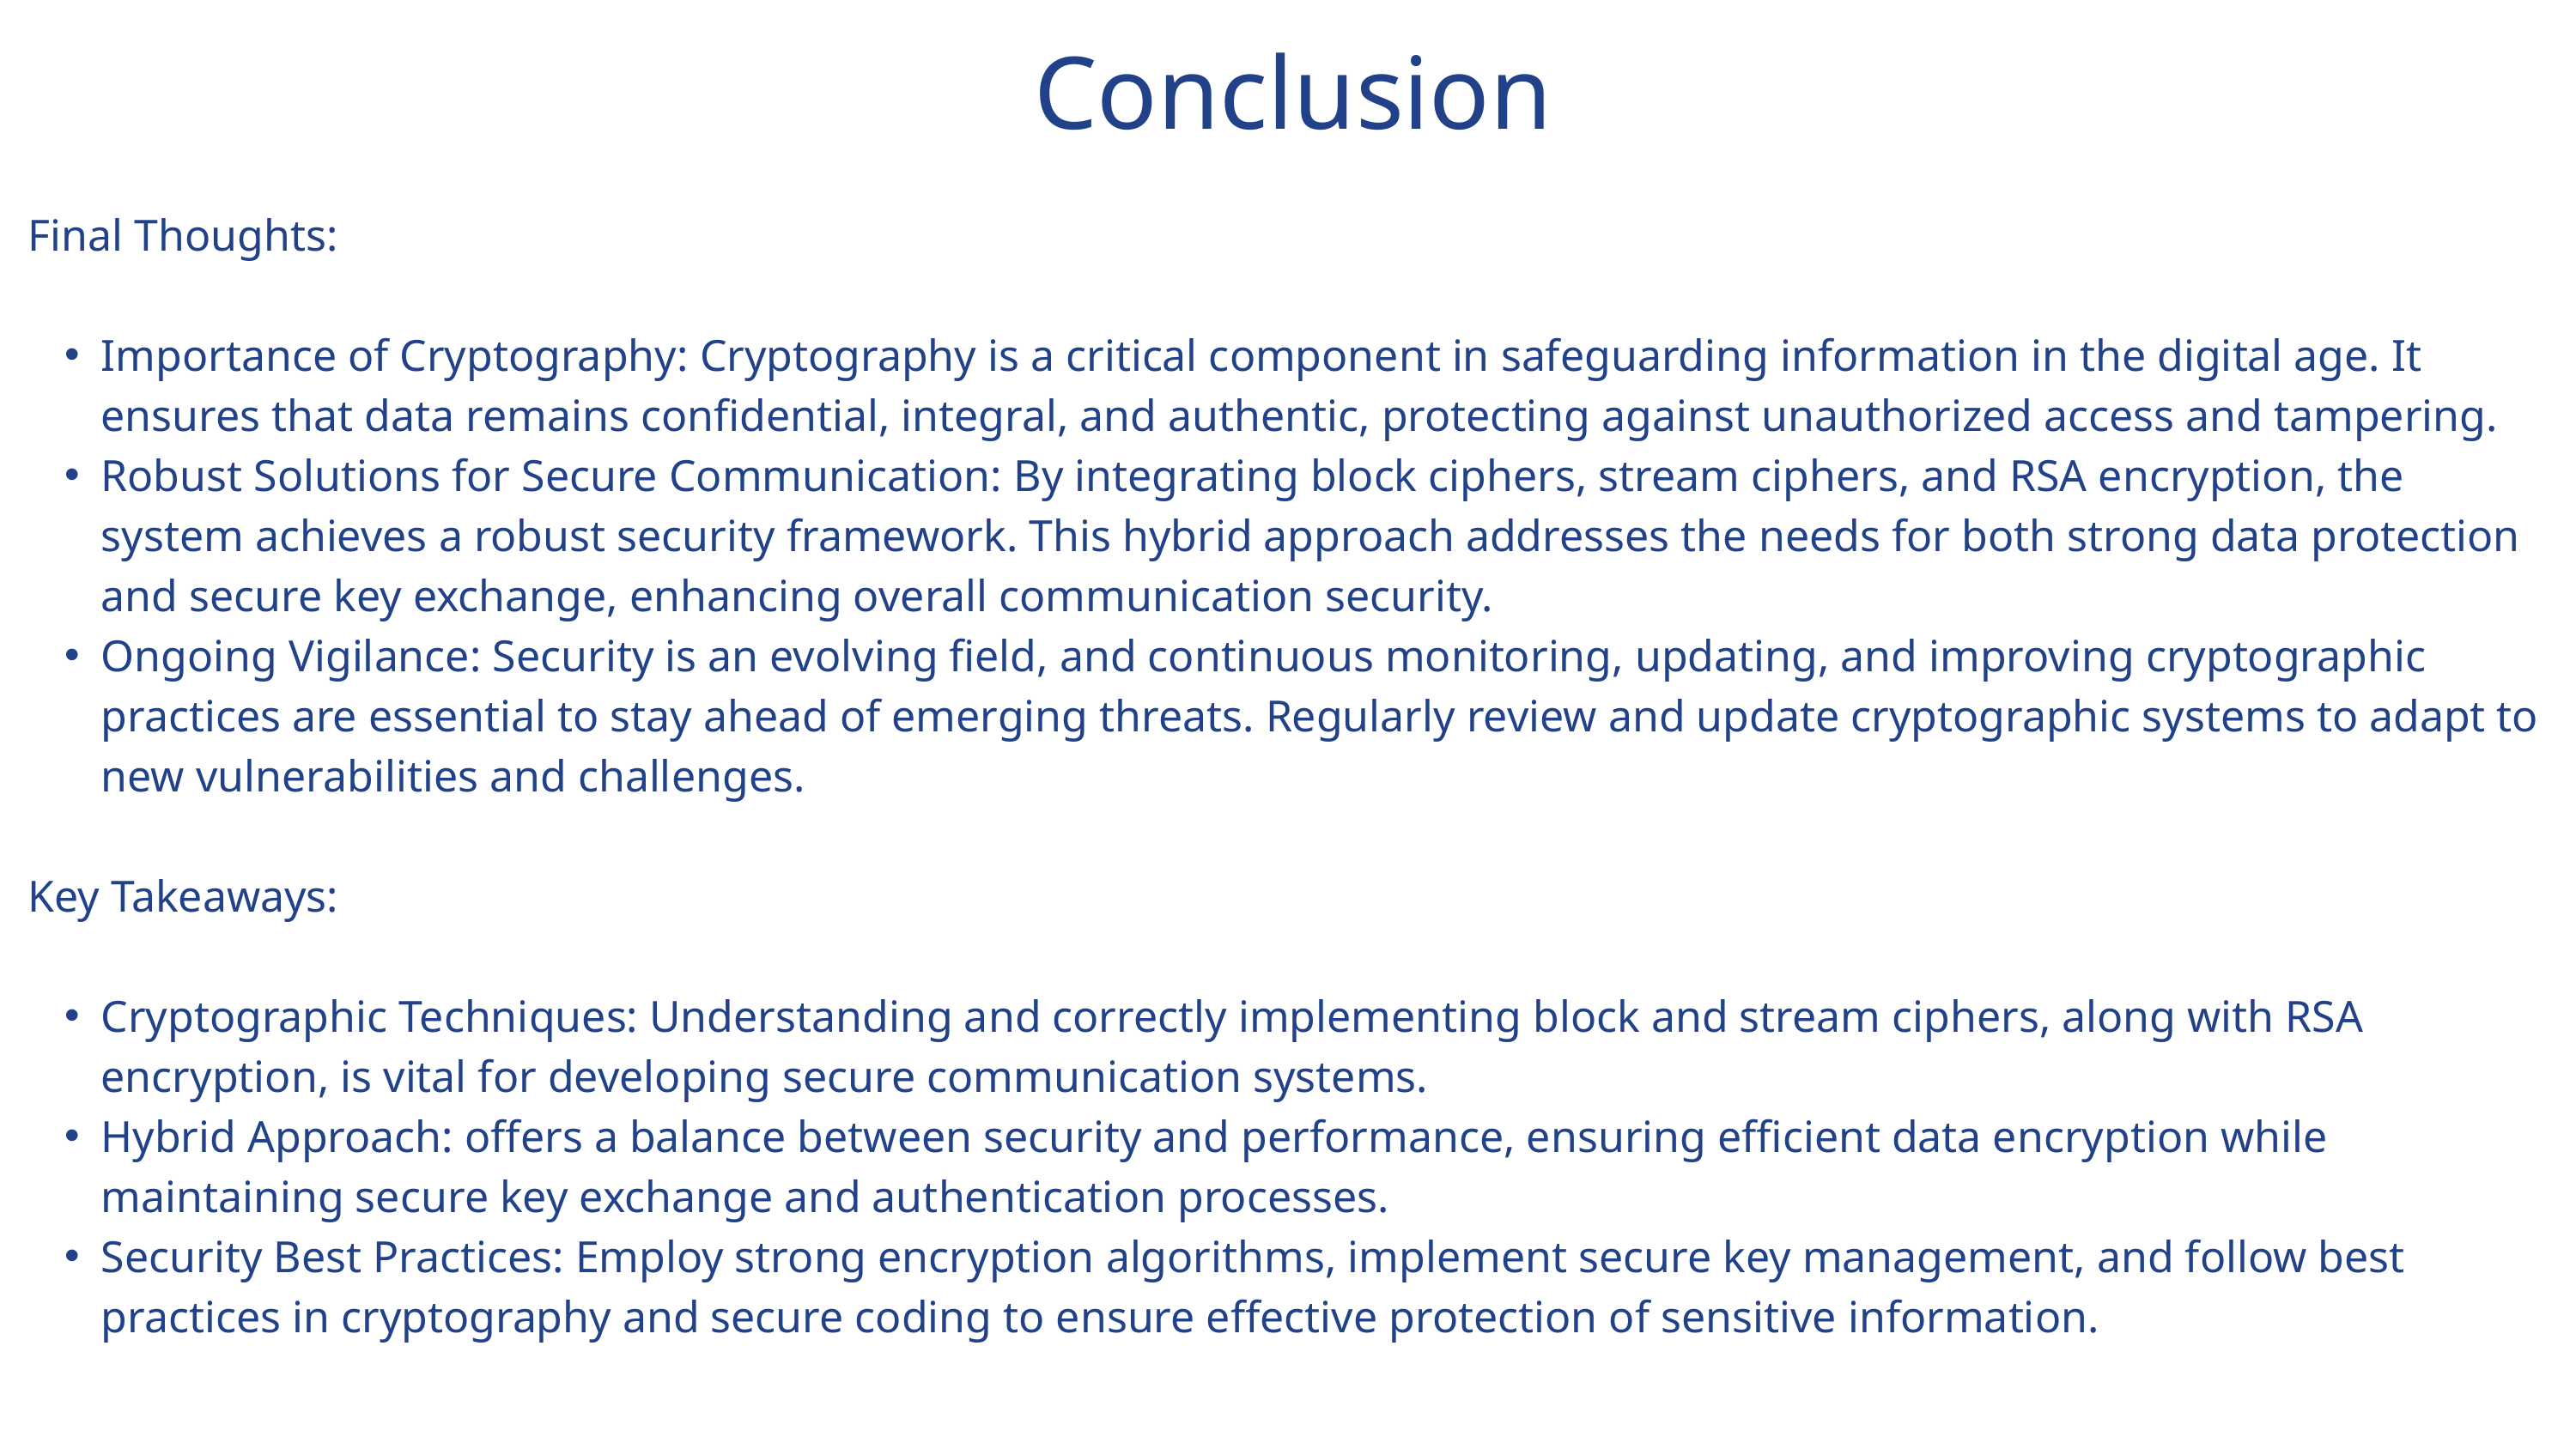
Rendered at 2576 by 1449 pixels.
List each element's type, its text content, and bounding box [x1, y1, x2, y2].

text_box Conclusion [998, 9, 1589, 150]
text_box Final Thoughts: Importance of Cryptography: Cryptography is a critical component in safeguarding information in the digital age. It ensures that data remains confidential, integral, and authentic, protecting against unauthorized access and tampering. Robust Solutions for Secure Communication: By integrating block ciphers, stream ciphers, and RSA encryption, the system achieves a robust security framework. This hybrid approach addresses the needs for both strong data protection and secure key exchange, enhancing overall communication security. Ongoing Vigilance: Security is an evolving field, and continuous monitoring, updating, and improving cryptographic practices are essential to stay ahead of emerging threats. Regularly review and update cryptographic systems to adapt to new vulnerabilities and challenges. Key Takeaways: Cryptographic Techniques: Understanding and correctly implementing block and stream ciphers, along with RSA encryption, is vital for developing secure communication systems. Hybrid Approach: offers a balance between security and performance, ensuring efficient data encryption while maintaining secure key exchange and authentication processes. Security Best Practices: Employ strong encryption algorithms, implement secure key management, and follow best practices in cryptography and secure coding to ensure effective protection of sensitive information. [27, 199, 2549, 1402]
